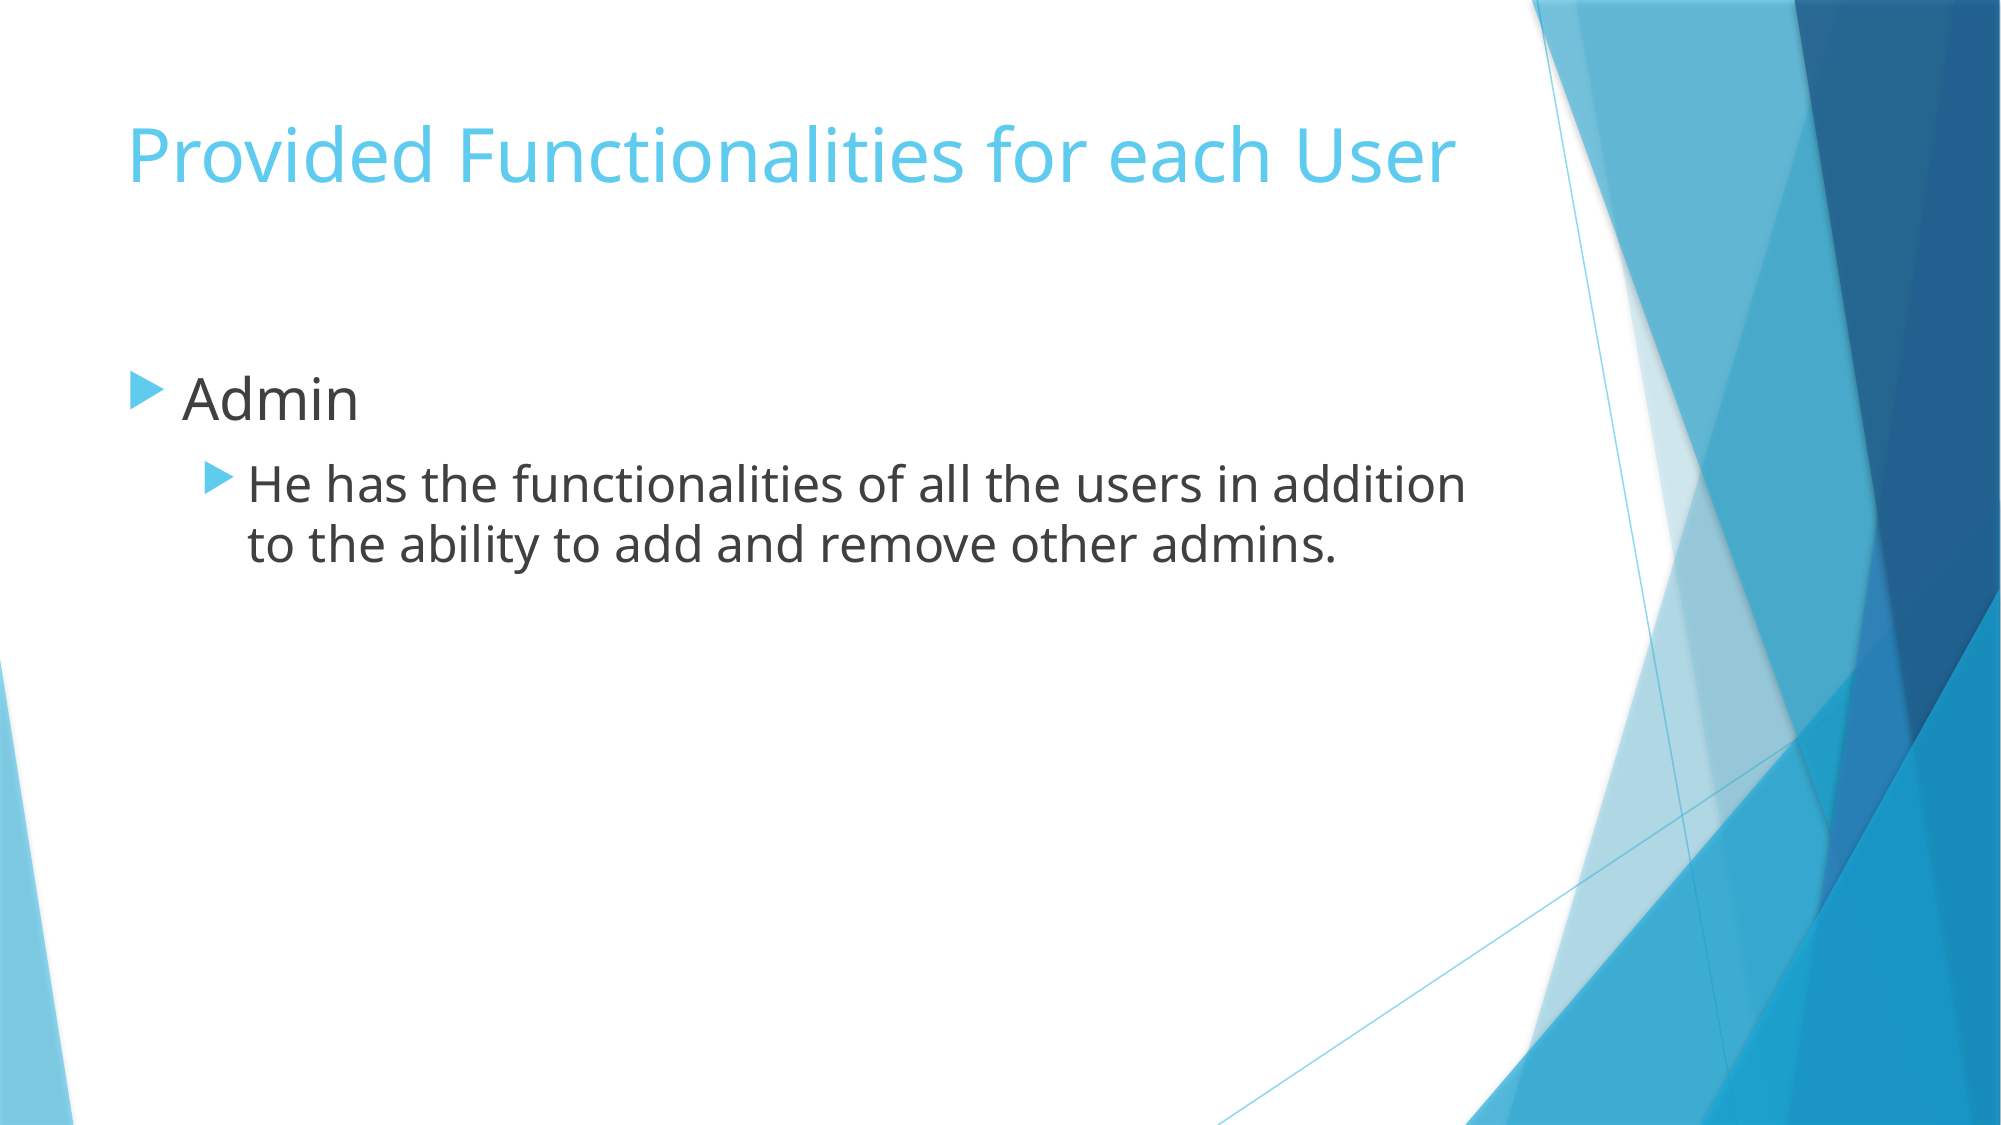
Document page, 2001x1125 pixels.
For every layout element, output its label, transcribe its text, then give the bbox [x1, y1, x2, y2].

title Provided Functionalities for each User [111, 99, 1522, 317]
list Admin He has the functionalities of all the users in addition to the ability to add and remove other admins. [111, 354, 1522, 992]
